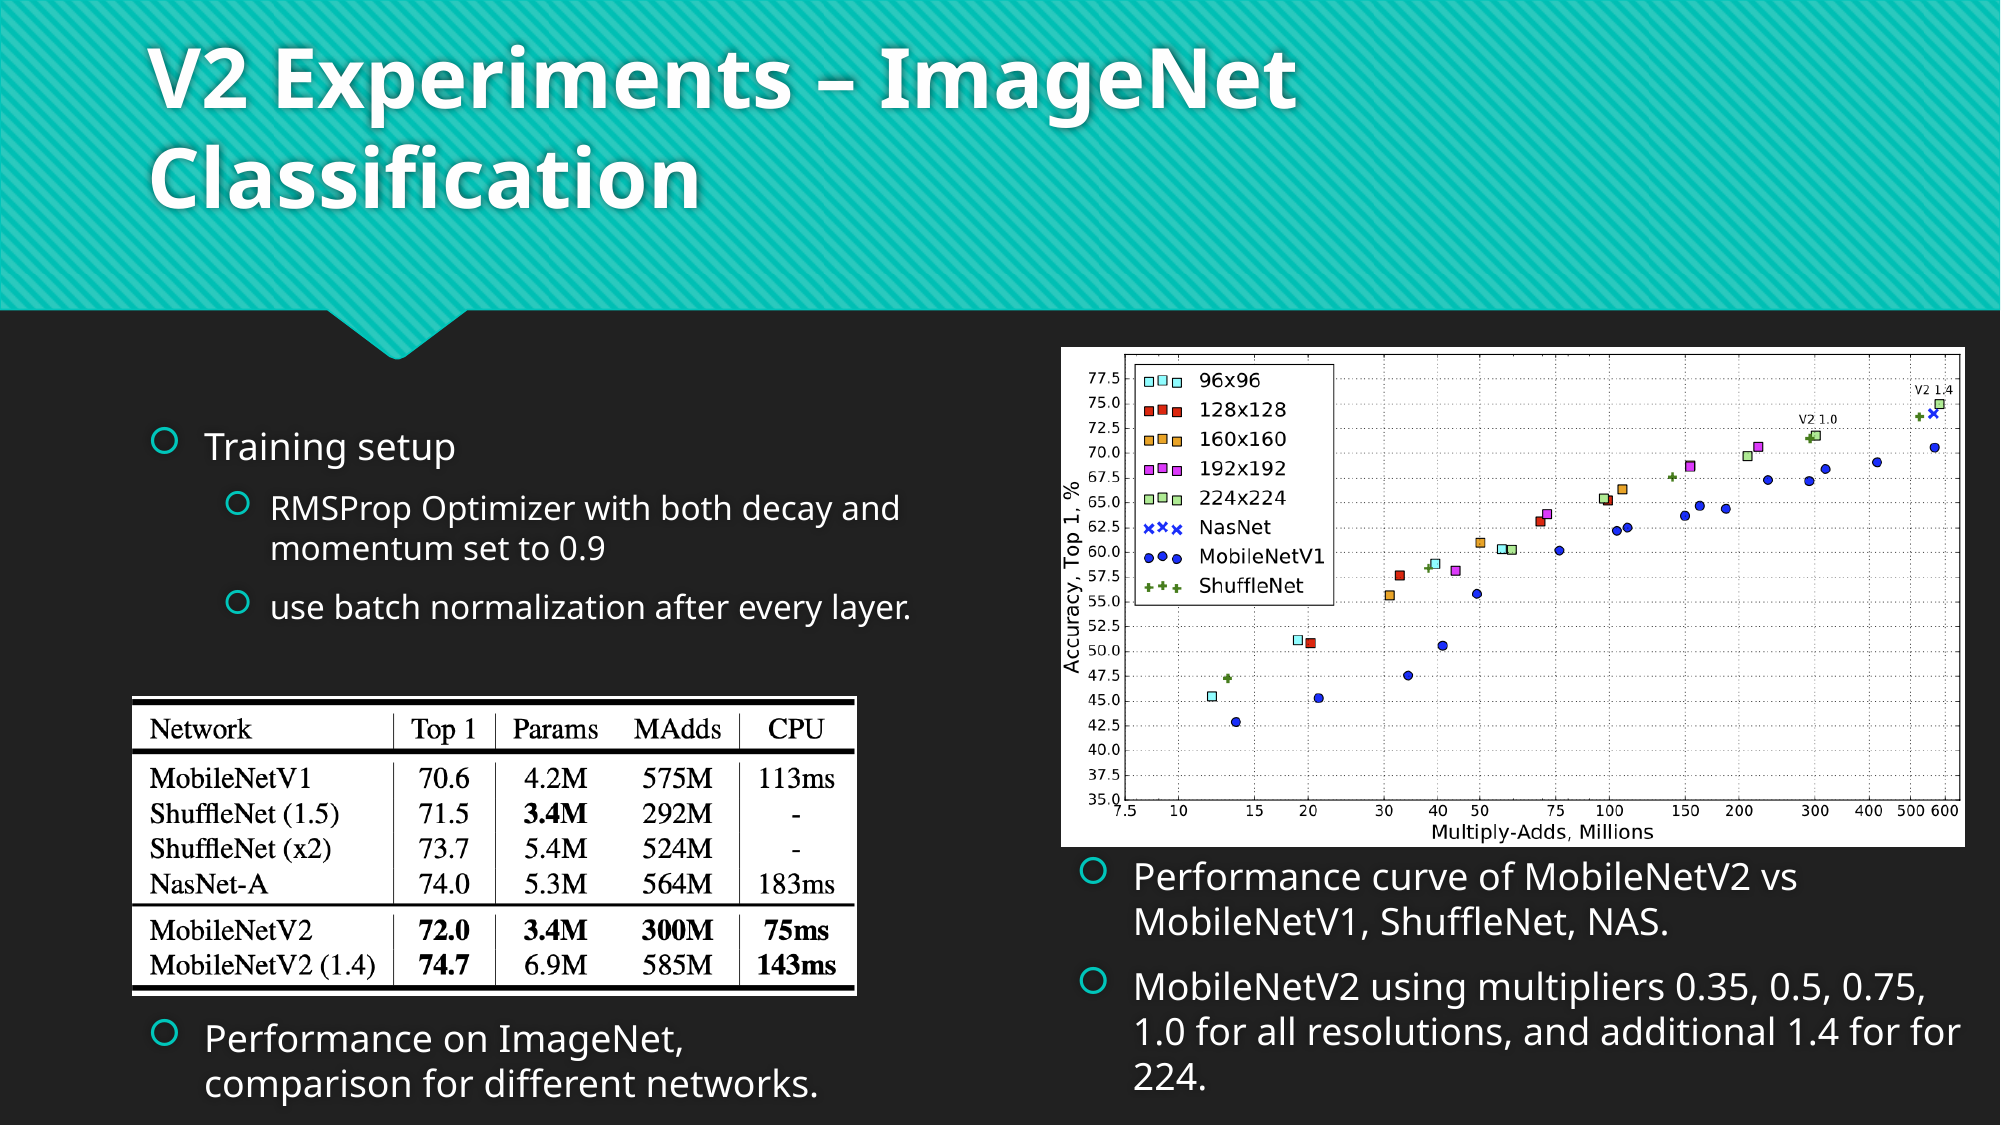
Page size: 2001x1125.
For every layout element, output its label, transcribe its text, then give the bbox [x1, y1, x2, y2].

picture [1061, 347, 1965, 847]
title V2 Experiments – ImageNet Classification [132, 73, 1868, 233]
text_box Training setup RMSProp Optimizer with both decay and momentum set to 0.9 use batch normalization after every layer. [132, 352, 961, 697]
text_box Performance on ImageNet, comparison for different networks. [132, 996, 857, 1125]
picture [132, 696, 857, 996]
text_box Performance curve of MobileNetV2 vs MobileNetV1, ShuffleNet, NAS. MobileNetV2 using multipliers 0.35, 0.5, 0.75, 1.0 for all resolutions, and additional 1.4 for for 224. [1061, 825, 1991, 1125]
